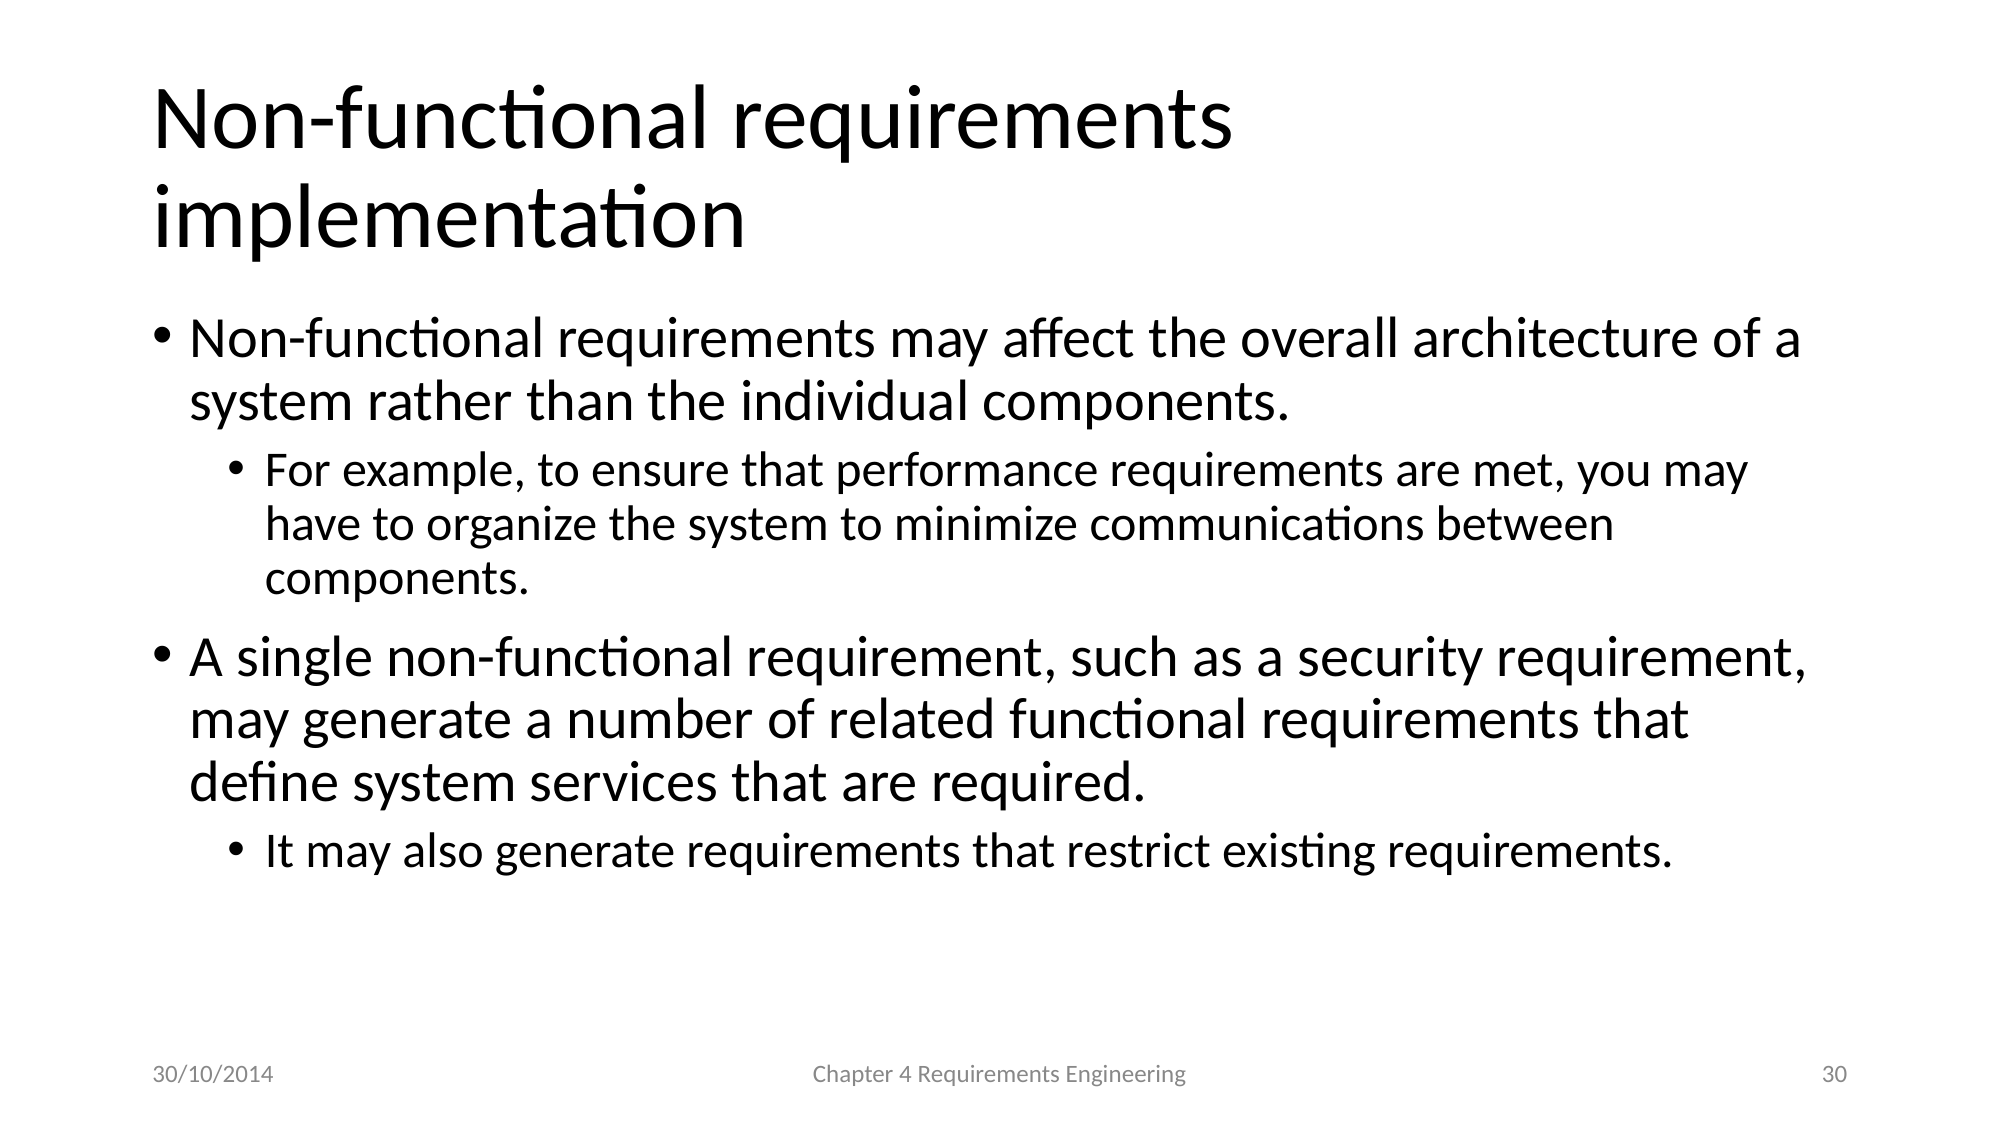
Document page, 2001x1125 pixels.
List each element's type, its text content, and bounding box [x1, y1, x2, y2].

slide_number ‹#› [1412, 1042, 1863, 1103]
title Non-functional requirements implementation [137, 59, 1863, 278]
footer Chapter 4 Requirements Engineering [662, 1042, 1338, 1103]
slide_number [137, 1042, 588, 1103]
list Non-functional requirements may affect the overall architecture of a system rather than the individual components. For example, to ensure that performance requirements are met, you may have to organize the system to minimize communications between components. A single non-functional requirement, such as a security requirement, may generate a number of related functional requirements that define system services that are required. It may also generate requirements that restrict existing requirements. [137, 299, 1863, 1014]
